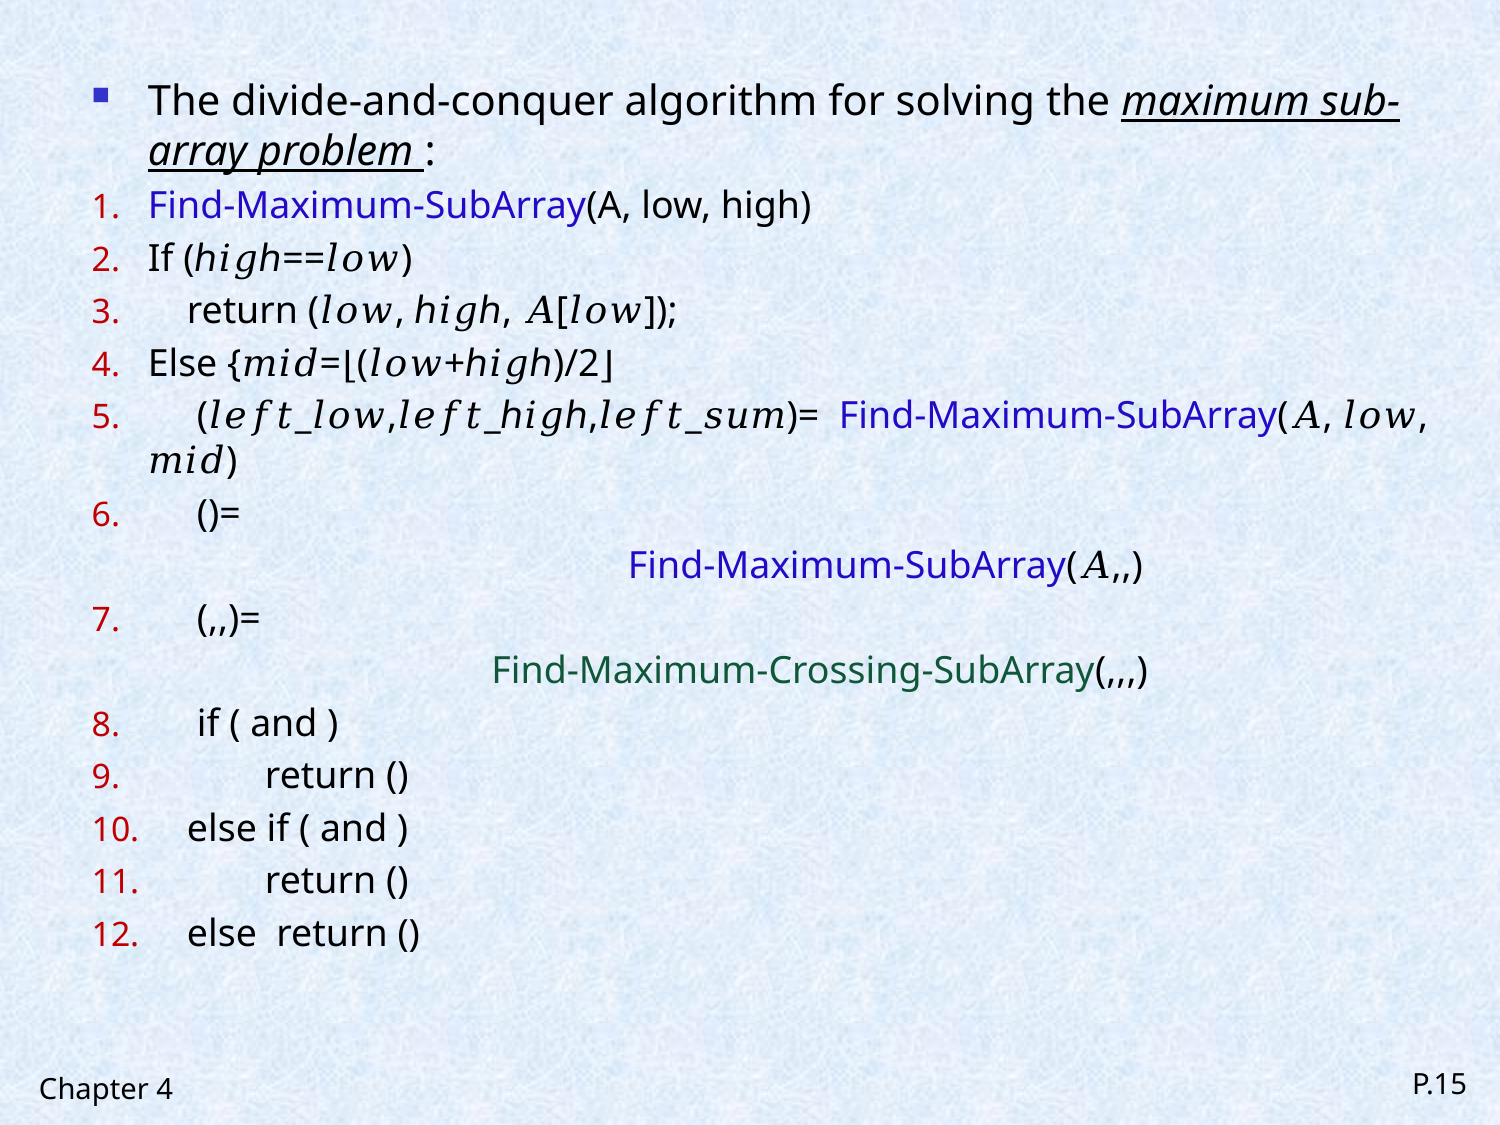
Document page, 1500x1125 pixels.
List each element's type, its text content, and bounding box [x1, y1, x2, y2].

slide_number P.15 [1169, 1037, 1483, 1113]
slide_number Chapter 4 [0, 0, 1500, 1125]
slide_number Chapter 4 [23, 1037, 337, 1113]
